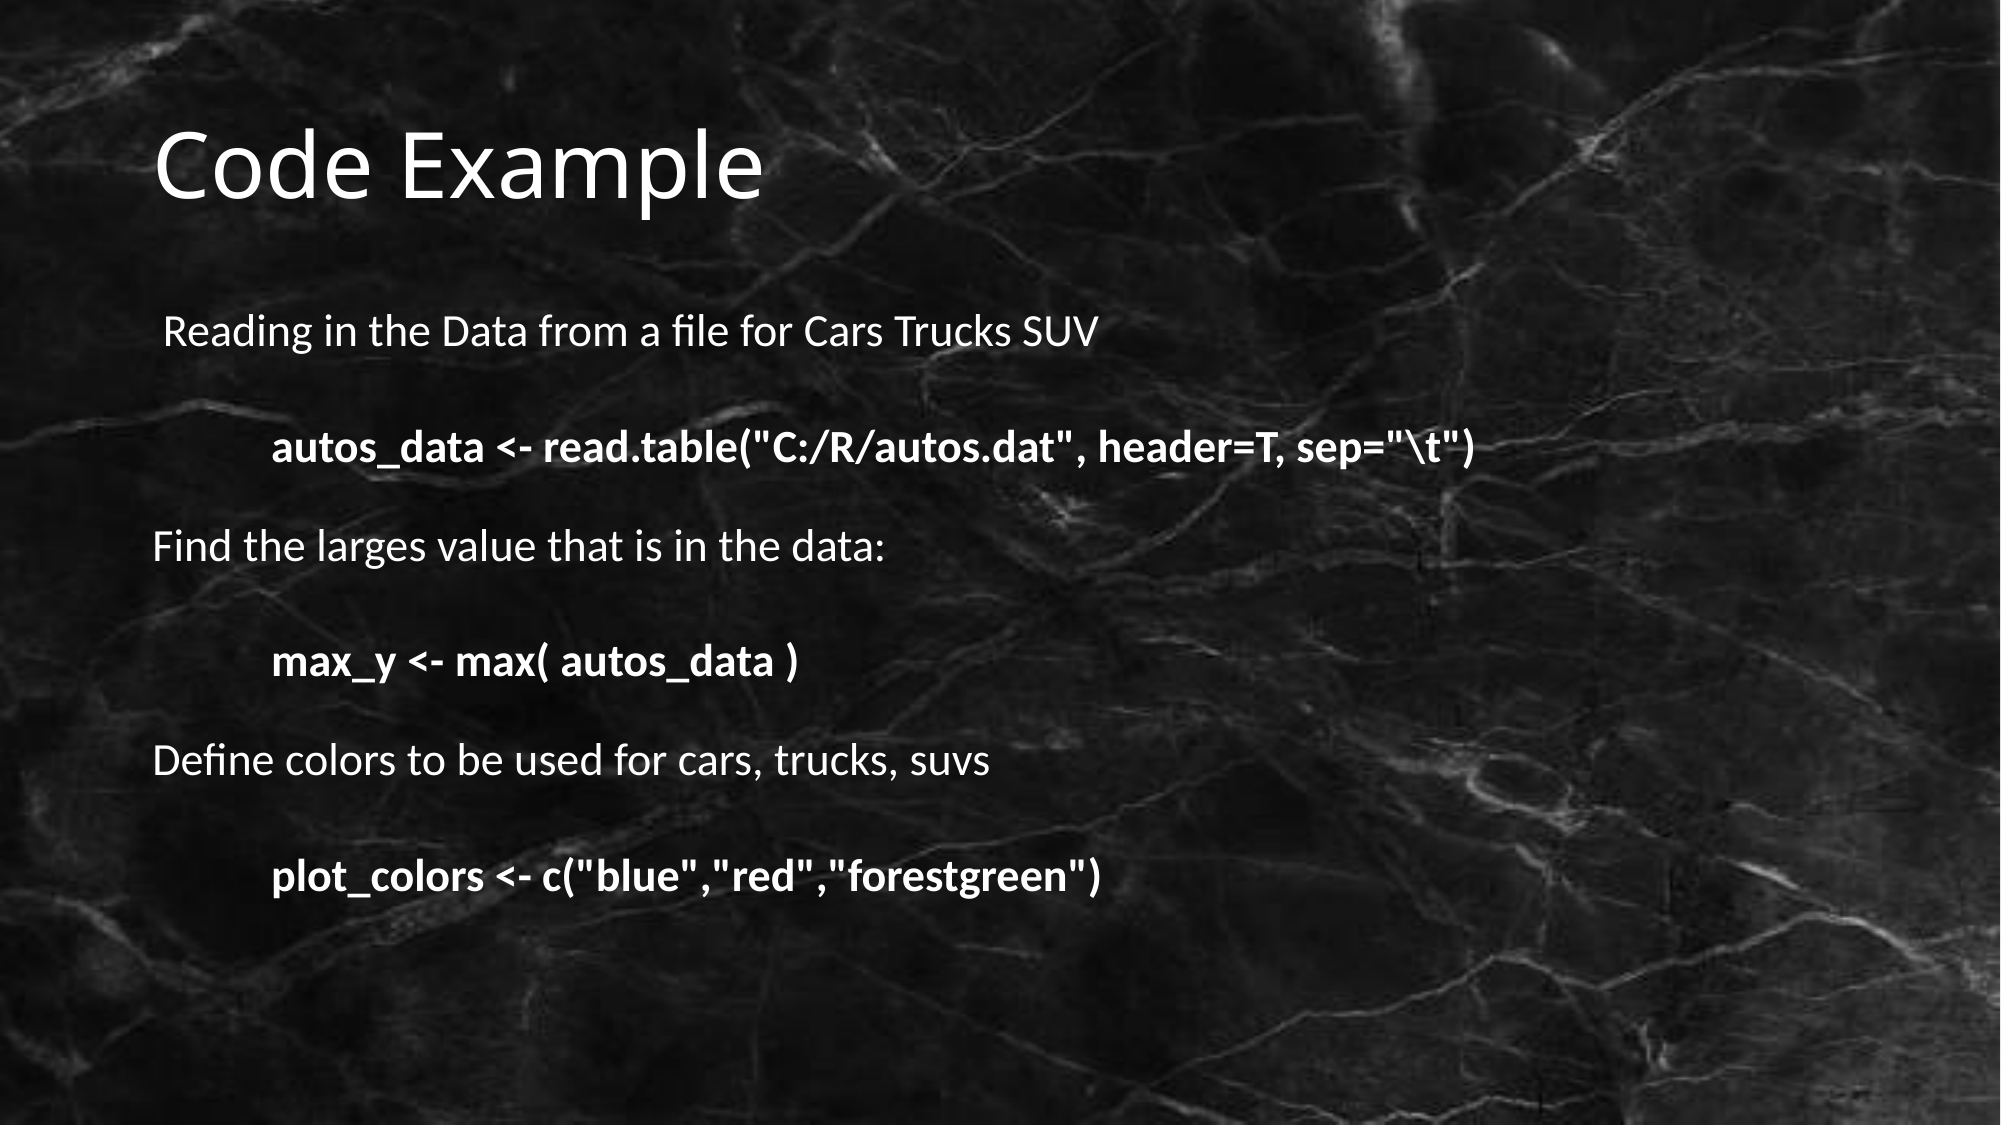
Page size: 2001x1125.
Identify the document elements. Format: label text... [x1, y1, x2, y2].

title Code Example [137, 59, 1863, 278]
picture [0, 0, 2001, 1125]
list Reading in the Data from a file for Cars Trucks SUV autos_data <- read.table("C:/R/autos.dat", header=T, sep="\t") Find the larges value that is in the data: max_y <- max( autos_data ) Define colors to be used for cars, trucks, suvs plot_colors <- c("blue","red","forestgreen") [137, 299, 1863, 1014]
